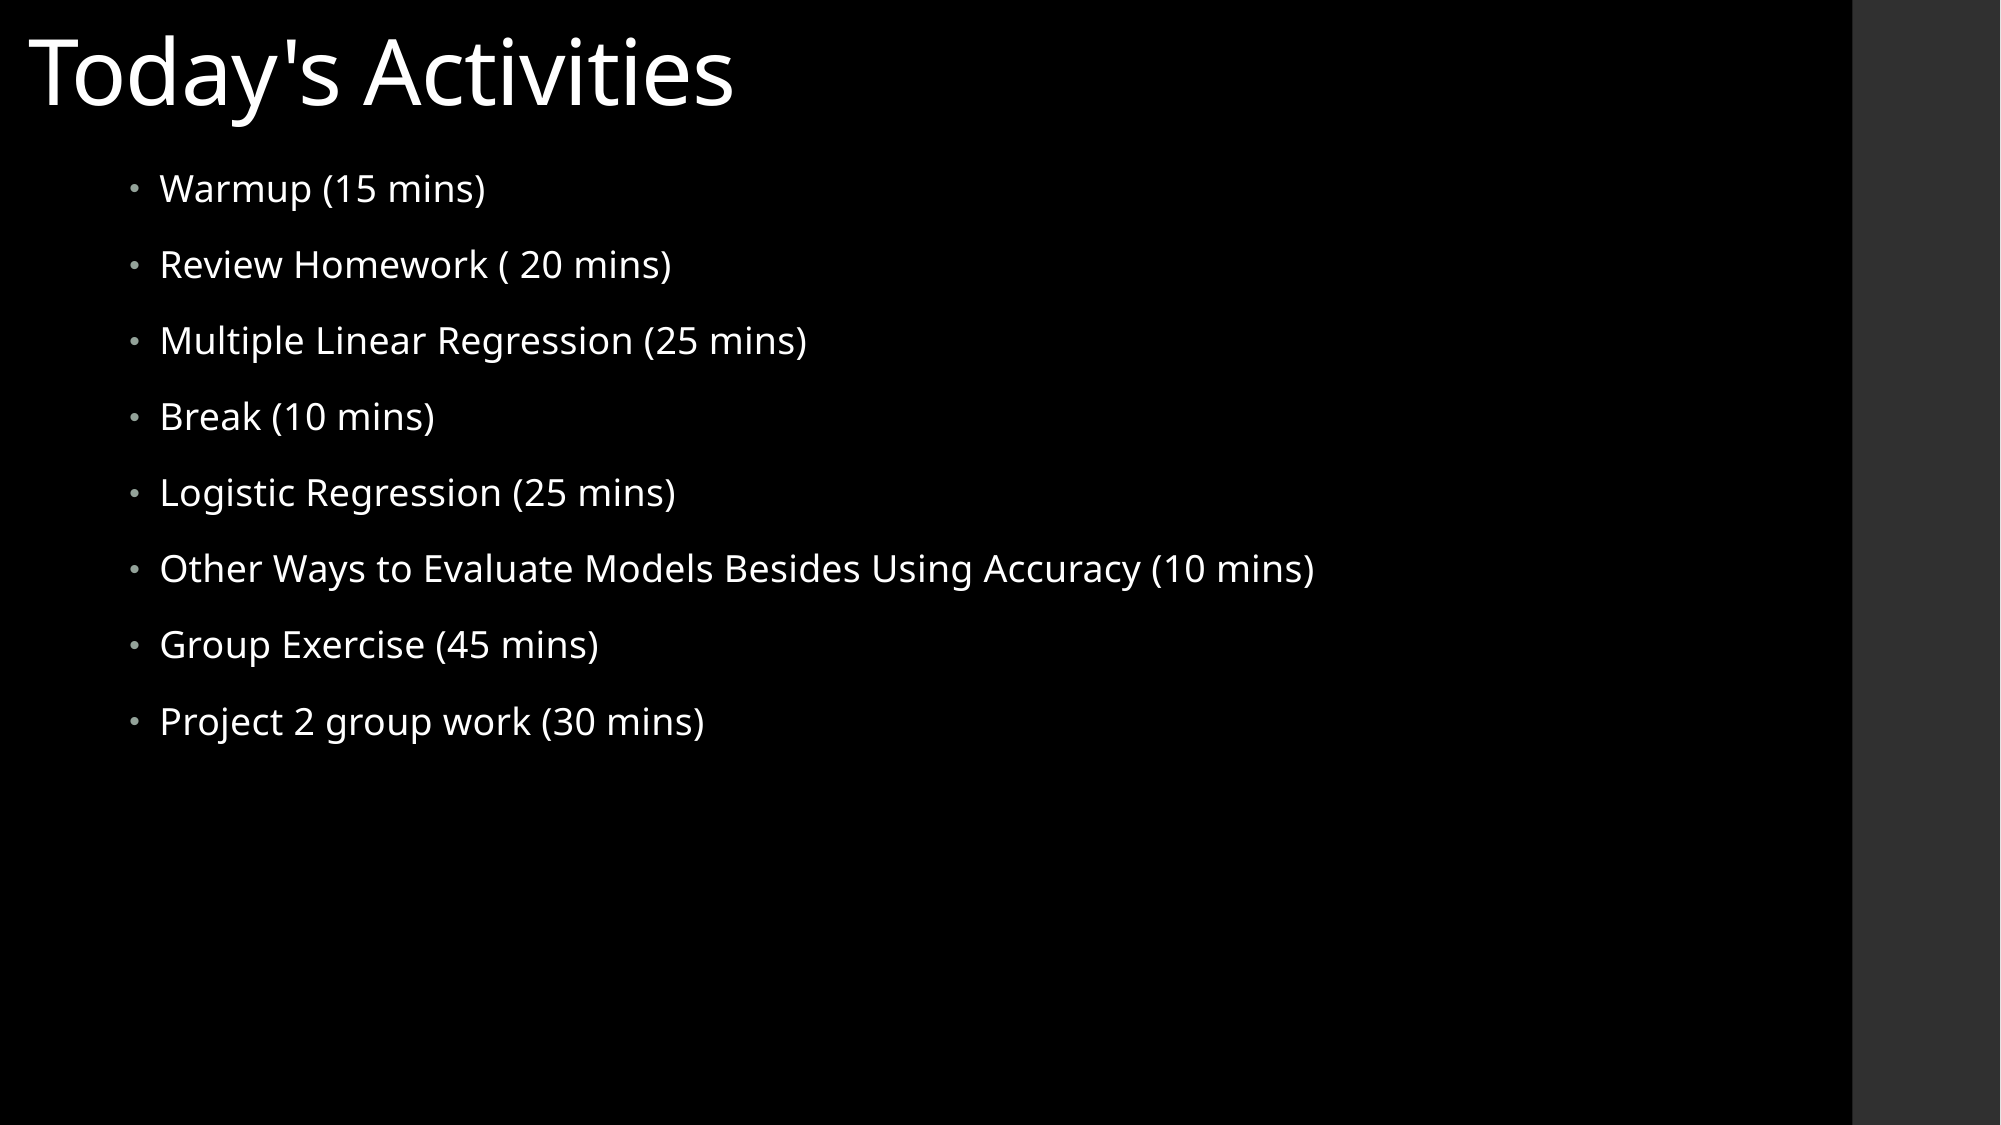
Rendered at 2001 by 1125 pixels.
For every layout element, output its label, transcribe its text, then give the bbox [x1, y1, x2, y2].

list Warmup (15 mins) Review Homework ( 20 mins) Multiple Linear Regression (25 mins) Break (10 mins) Logistic Regression (25 mins) Other Ways to Evaluate Models Besides Using Accuracy (10 mins) Group Exercise (45 mins) Project 2 group work (30 mins) [114, 160, 1657, 1065]
title Today's Activities [13, 6, 1604, 133]
